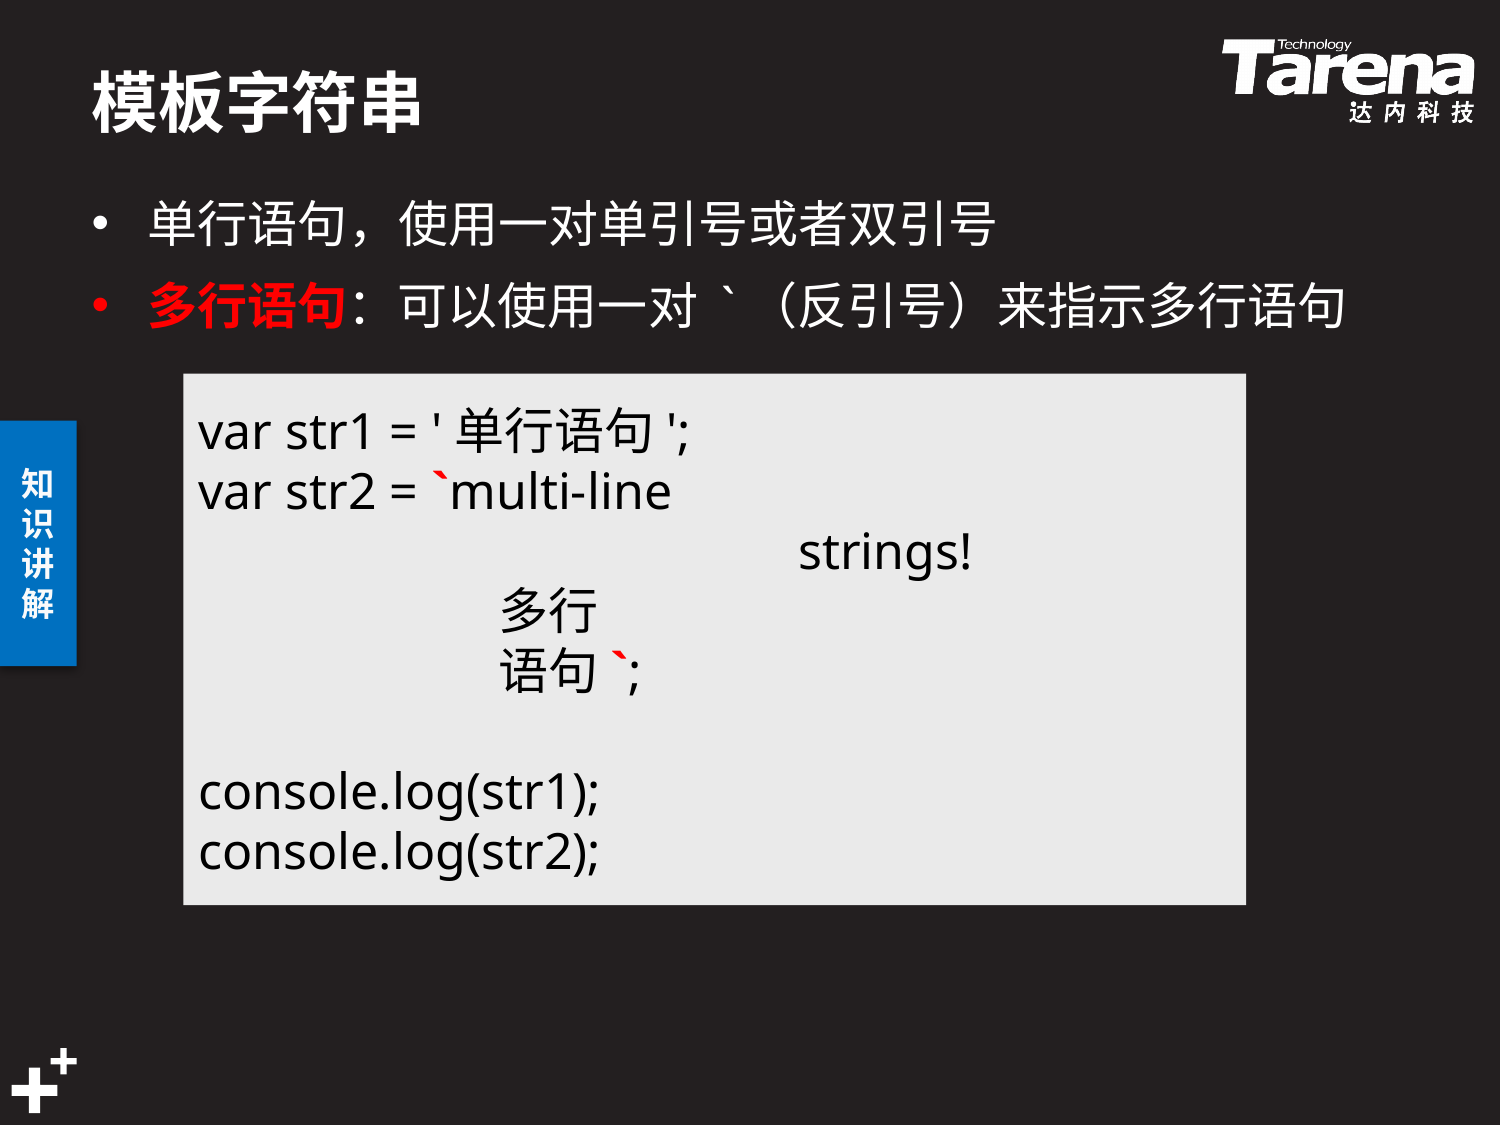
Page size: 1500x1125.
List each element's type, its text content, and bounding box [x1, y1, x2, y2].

title 模板字符串 [76, 42, 1188, 160]
list 单行语句，使用一对单引号或者双引号 多行语句：可以使用一对 `（反引号）来指示多行语句 [76, 172, 1400, 431]
picture [1222, 39, 1475, 123]
text_box var str1 = '单行语句'; var str2 = `multi-line strings! 多行 语句`; console.log(str1); console.log(str2); [183, 373, 1247, 906]
